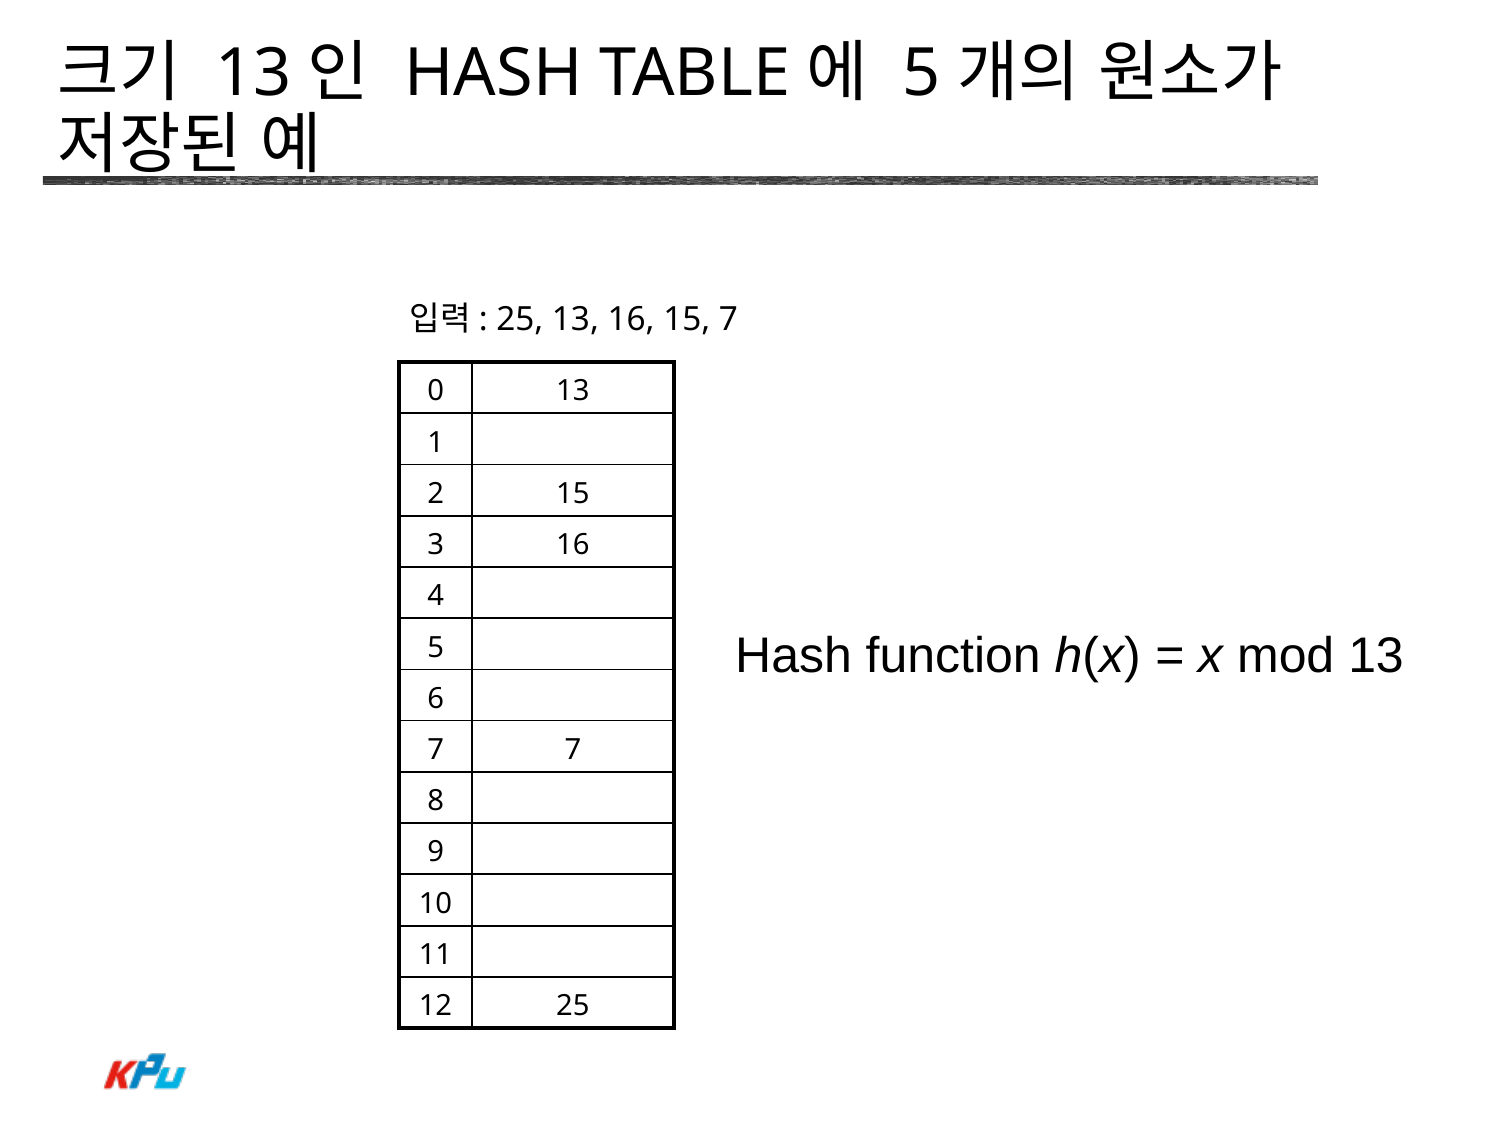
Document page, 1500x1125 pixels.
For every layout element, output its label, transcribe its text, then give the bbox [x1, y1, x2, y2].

table_cell 9 [401, 824, 471, 873]
table_cell 8 [401, 773, 471, 822]
table_cell [473, 773, 672, 822]
table_cell 15 [473, 465, 672, 515]
table_cell 7 [401, 721, 471, 771]
table_cell 10 [401, 875, 471, 925]
text_box 입력: 25, 13, 16, 15, 7 [395, 289, 754, 327]
table_cell 11 [401, 927, 471, 976]
table_cell 12 [401, 978, 471, 1026]
text_box [0, 327, 1070, 460]
table_cell 3 [401, 517, 471, 566]
table_cell [473, 670, 672, 720]
table_cell 16 [473, 517, 672, 566]
table_cell 4 [401, 568, 471, 617]
table_cell [473, 824, 672, 873]
table_cell [473, 568, 672, 617]
table_cell 5 [401, 619, 471, 669]
table_cell [473, 619, 672, 669]
table_cell 25 [473, 978, 672, 1026]
table_cell [473, 460, 672, 464]
table_cell [473, 927, 672, 976]
table_cell 6 [401, 670, 471, 720]
table_cell 1 [401, 460, 471, 464]
table_cell 7 [473, 721, 672, 771]
title 크기 13인 Hash Table에 5개의 원소가 저장된 예 [42, 39, 1458, 182]
table_cell [473, 875, 672, 925]
picture [92, 1030, 191, 1120]
text_box Hash function h(x) = x mod 13 [720, 614, 1419, 690]
table_cell 2 [401, 465, 471, 515]
